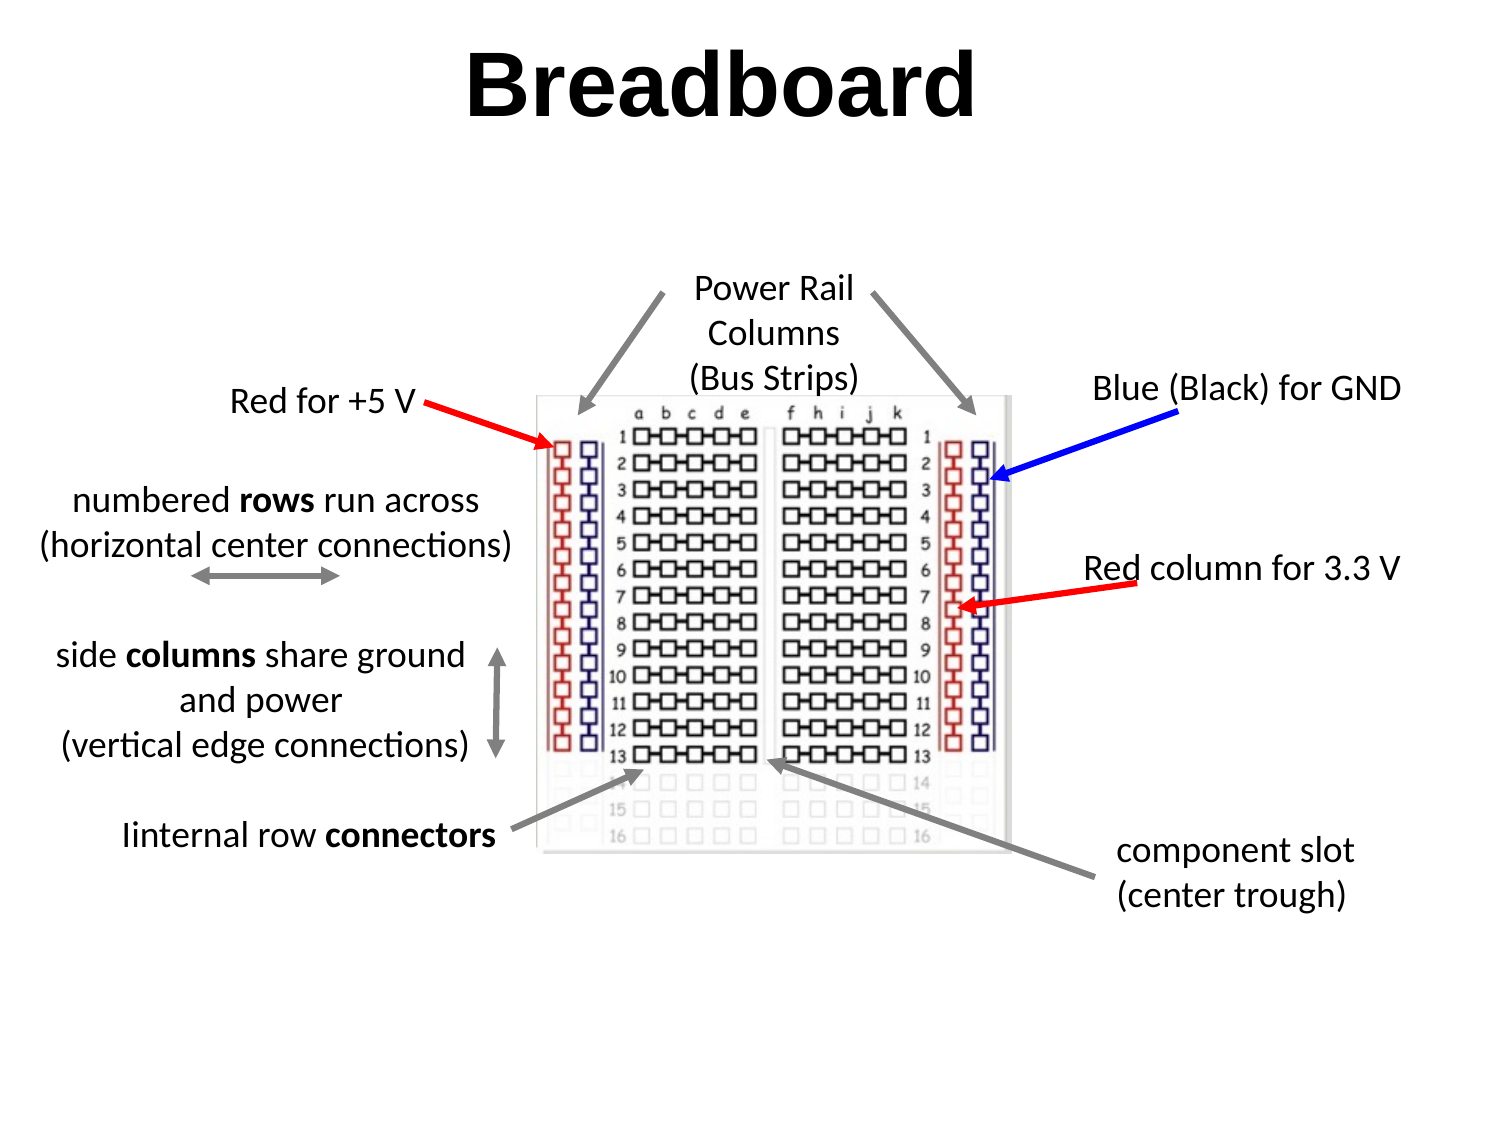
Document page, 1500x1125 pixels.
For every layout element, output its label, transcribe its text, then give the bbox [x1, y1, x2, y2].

text_box Blue (Black) for GND [1077, 347, 1480, 417]
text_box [511, 769, 645, 830]
text_box component slot (center trough) [1101, 810, 1471, 915]
title Breadboard [47, 22, 1397, 153]
picture [536, 395, 1012, 854]
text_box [577, 292, 664, 416]
text_box numbered rows run across (horizontal center connections) [23, 467, 528, 573]
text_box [957, 582, 1138, 608]
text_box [872, 292, 977, 416]
text_box Power Rail Columns (Bus Strips) [663, 248, 886, 337]
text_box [766, 759, 1096, 878]
text_box side columns share ground and power (vertical edge connections) [33, 622, 489, 772]
text_box Red column for 3.3 V [1068, 527, 1471, 588]
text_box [424, 402, 555, 448]
text_box Iinternal row connectors [64, 795, 512, 864]
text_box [989, 410, 1179, 480]
text_box Red for +5 V [214, 361, 447, 421]
